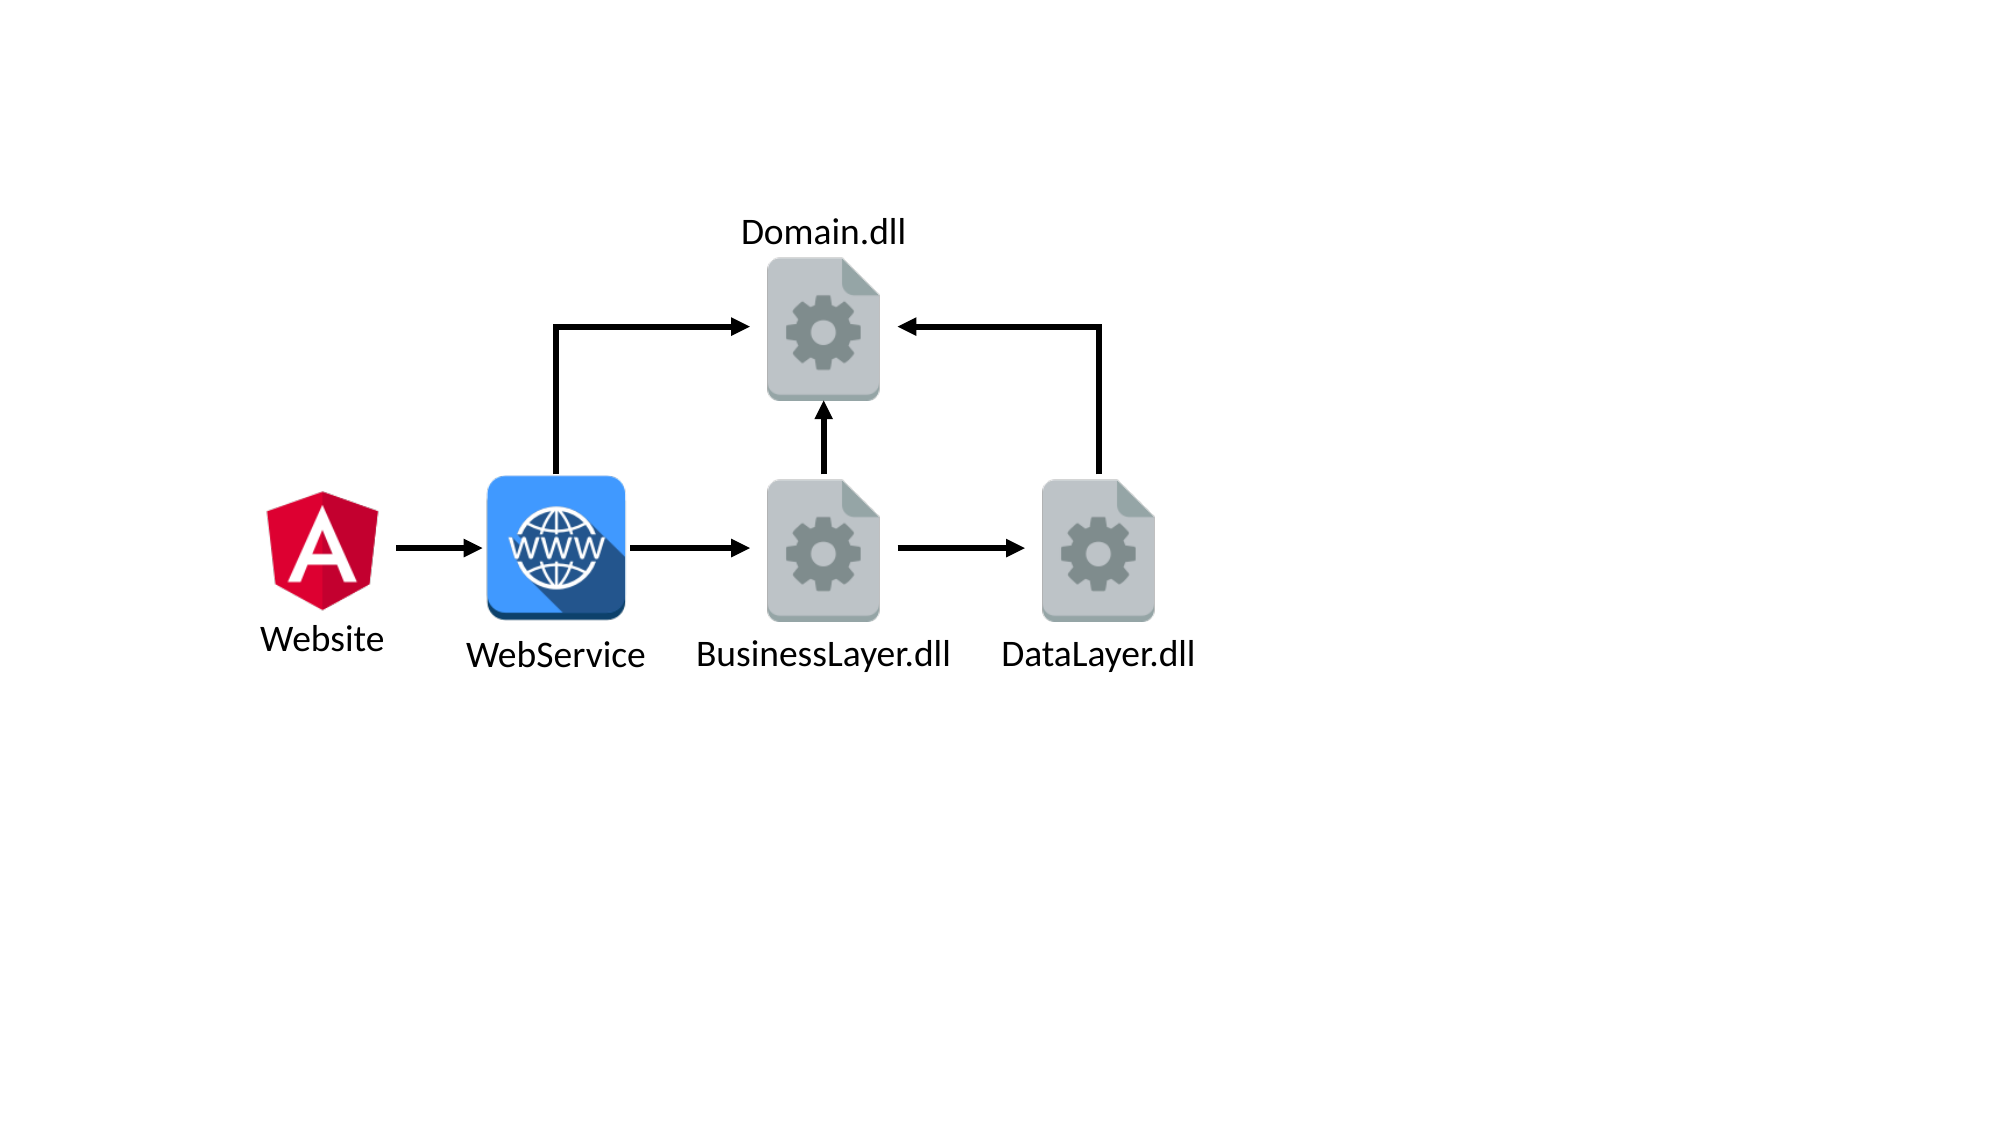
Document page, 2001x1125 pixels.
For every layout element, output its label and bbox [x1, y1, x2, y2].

text_box [244, 474, 401, 667]
text_box [724, 199, 923, 401]
text_box [579, 303, 727, 498]
text_box [450, 474, 663, 683]
text_box [985, 474, 1213, 683]
text_box [679, 474, 968, 683]
text_box [924, 299, 1072, 501]
